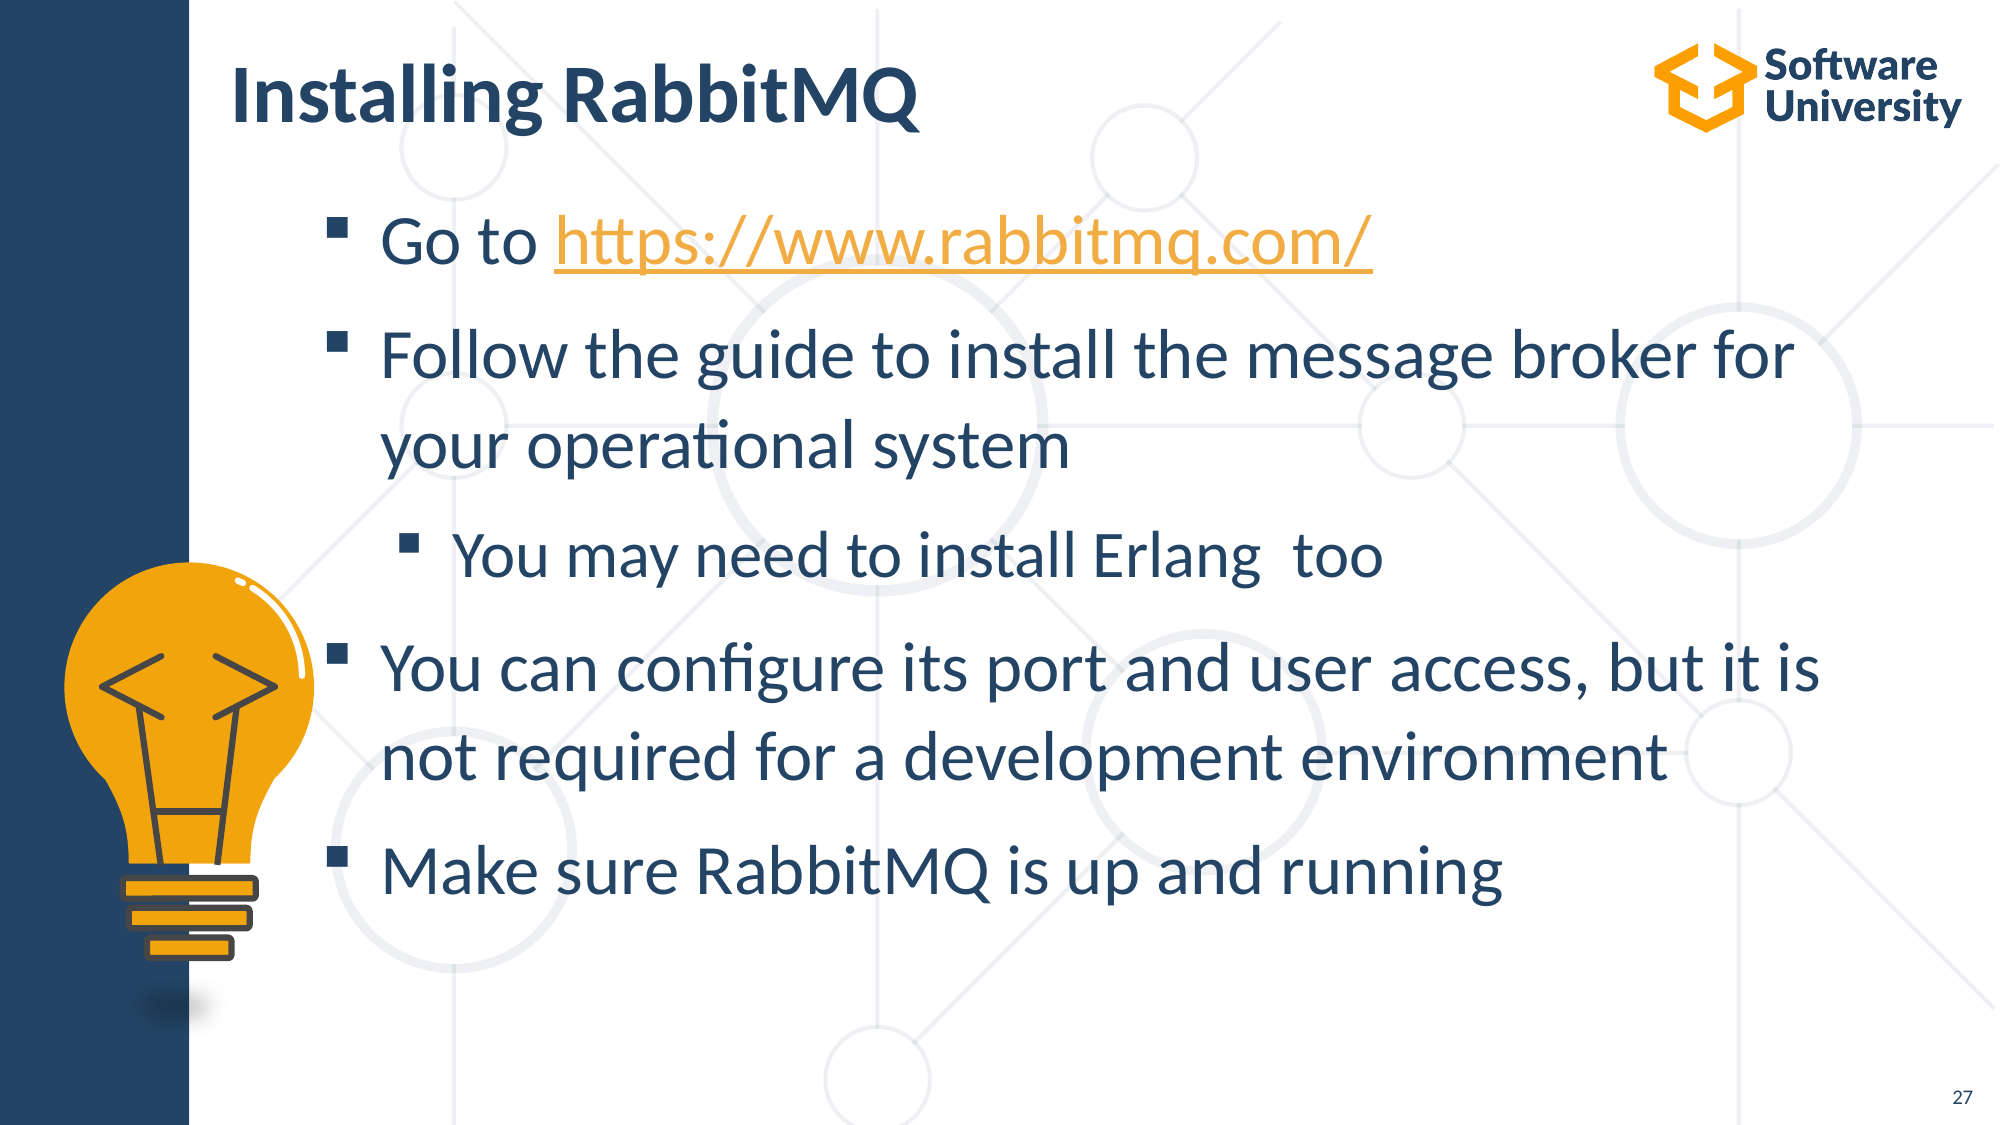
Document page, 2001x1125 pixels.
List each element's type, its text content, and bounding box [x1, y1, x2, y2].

list Go to https://www.rabbitmq.com/ Follow the guide to install the message broker for your operational system You may need to install Erlang too You can configure its port and user access, but it is not required for a development environment Make sure RabbitMQ is up and running [303, 183, 1928, 1094]
slide_number 27 [1927, 1067, 1989, 1117]
title Installing RabbitMQ [212, 16, 1628, 162]
picture [1641, 31, 1973, 145]
